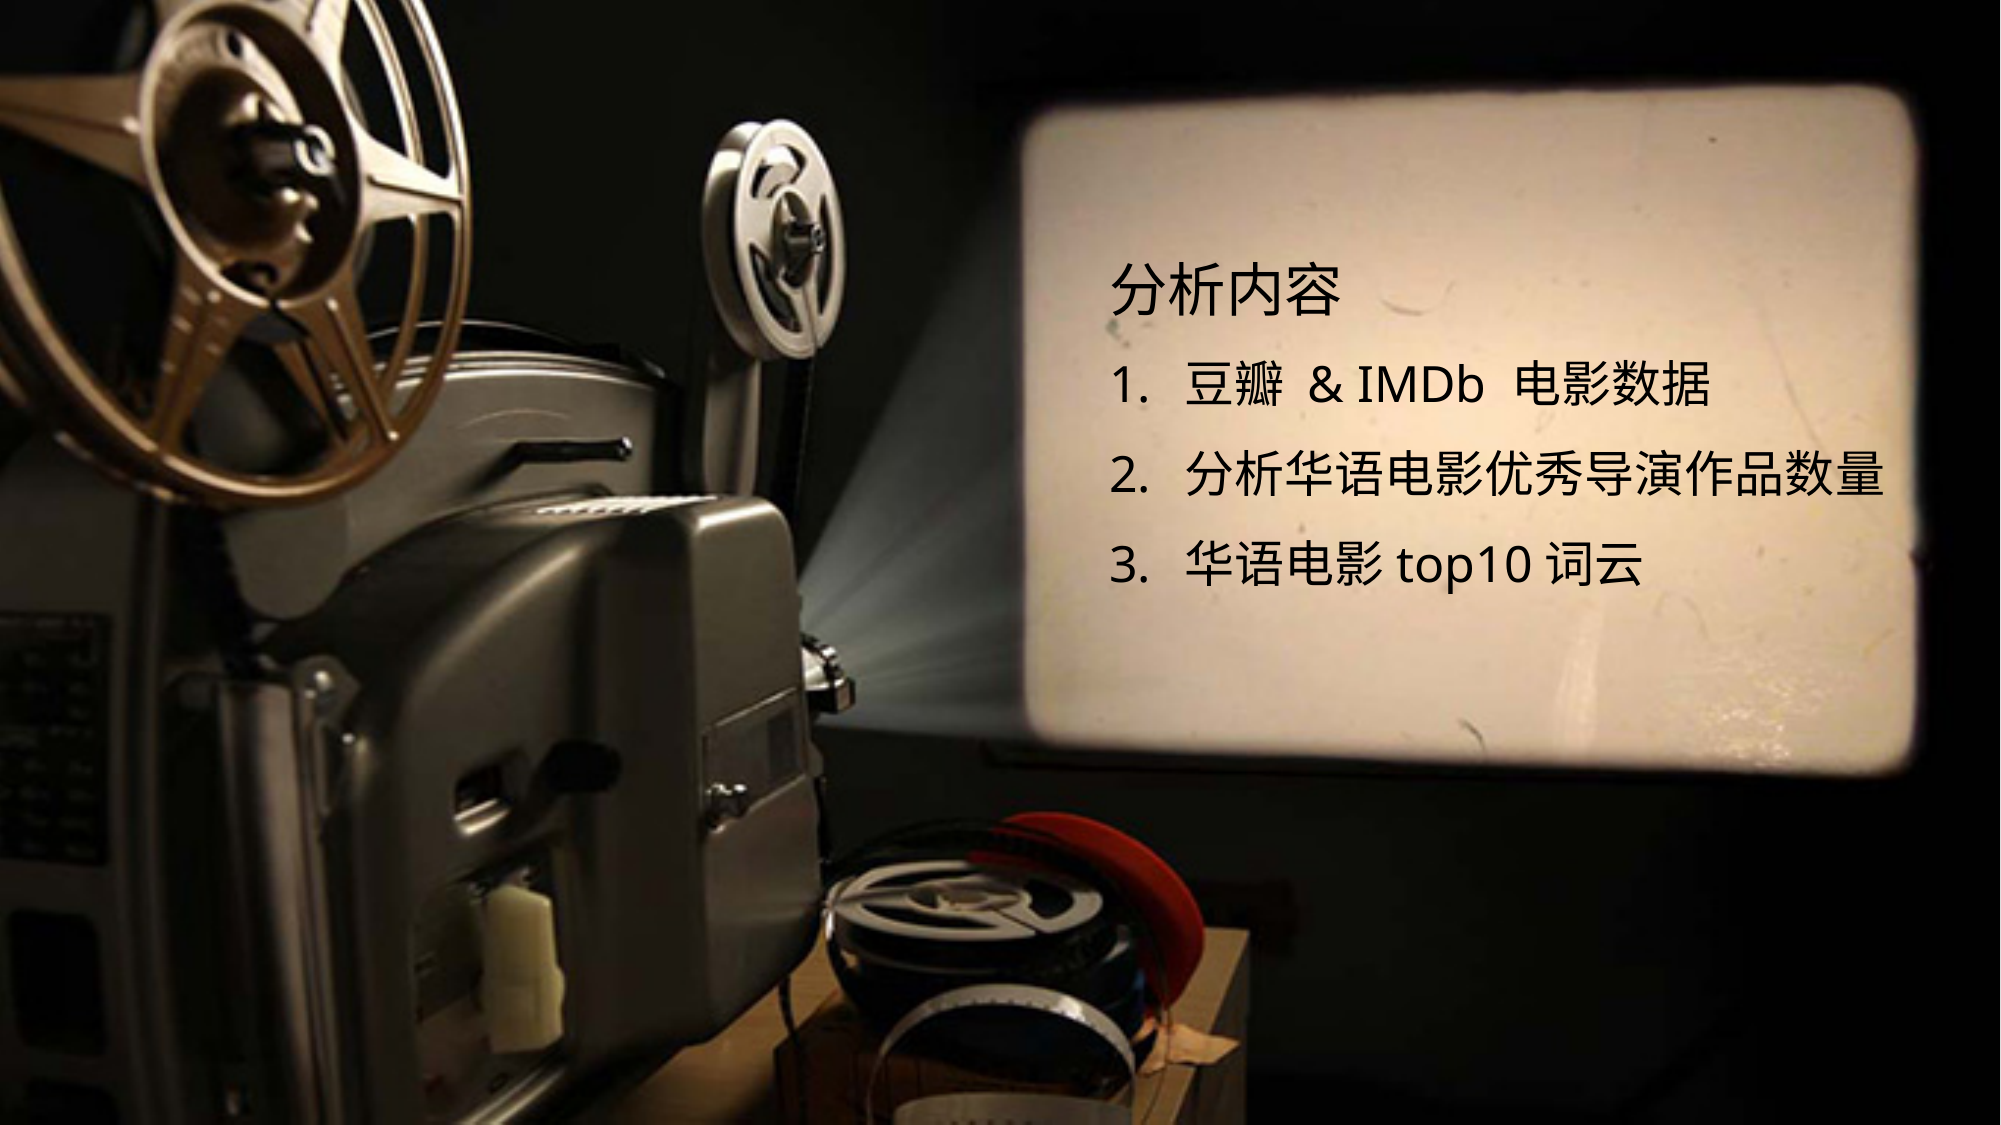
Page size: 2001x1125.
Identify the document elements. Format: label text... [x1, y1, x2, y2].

picture [0, 0, 2001, 1125]
text_box 分析内容 豆瓣 & IMDb 电影数据 分析华语电影优秀导演作品数量 华语电影top10词云 [1094, 210, 1900, 601]
